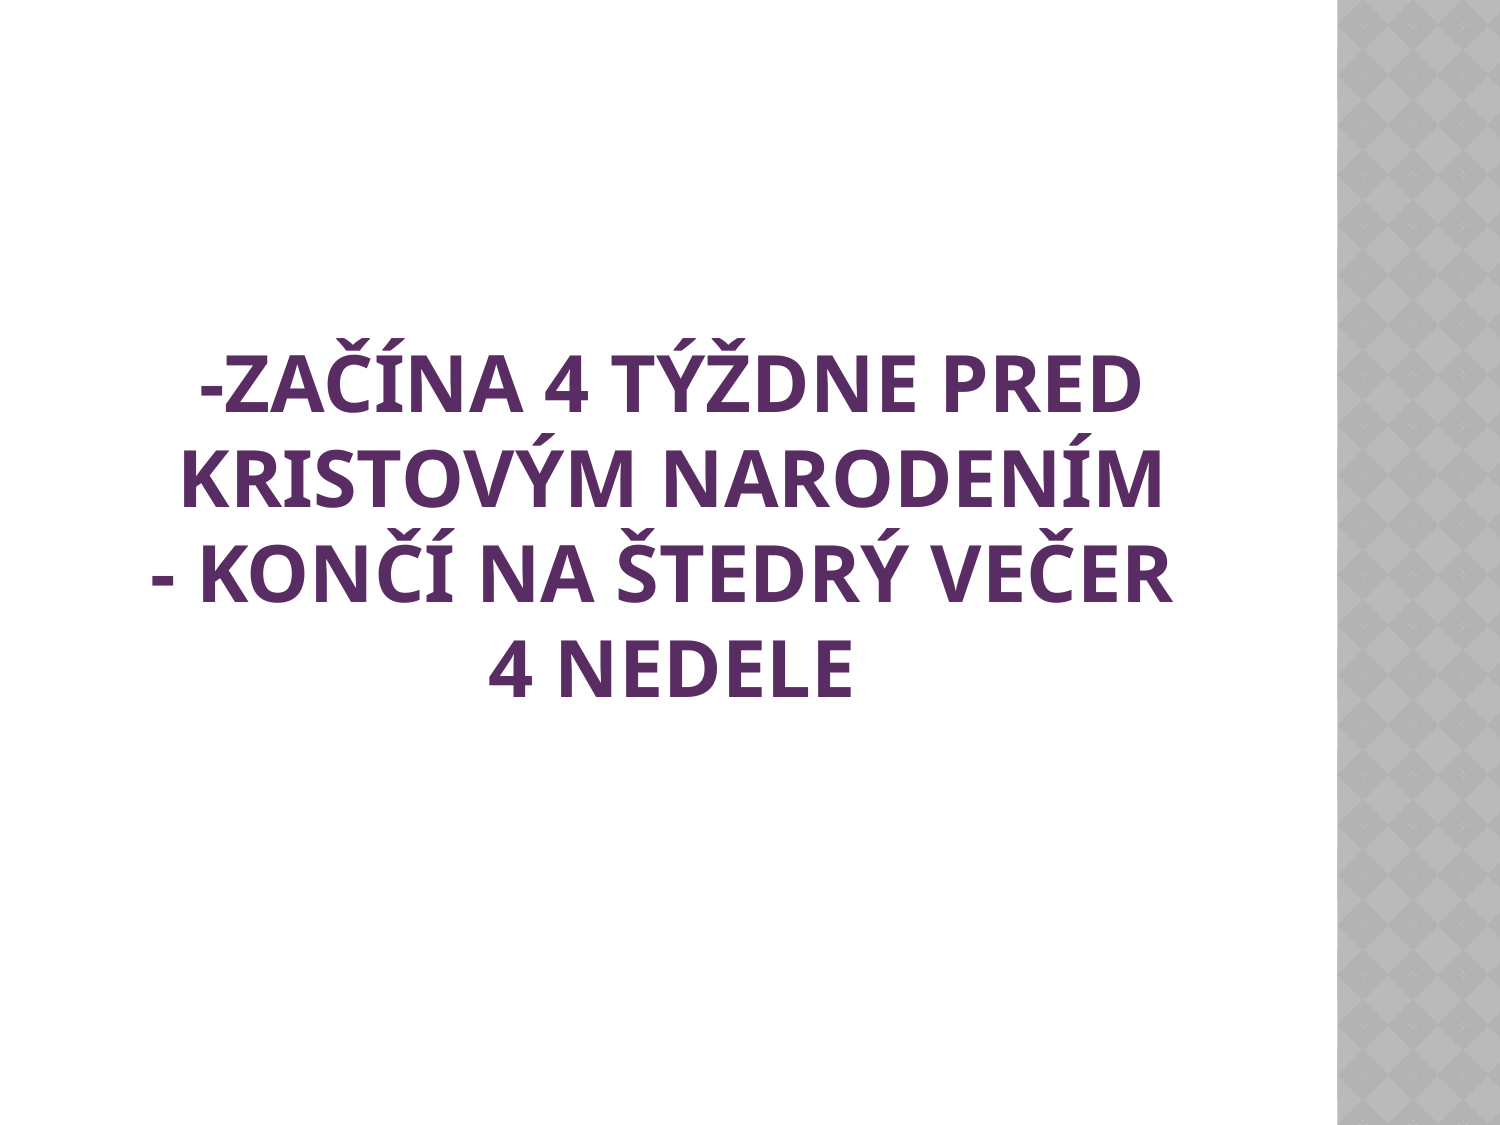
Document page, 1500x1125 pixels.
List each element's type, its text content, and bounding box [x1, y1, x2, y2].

title -začína 4 týždne pred Kristovým narodením - končí na štedrý večer 4 nedele [82, 52, 1263, 809]
